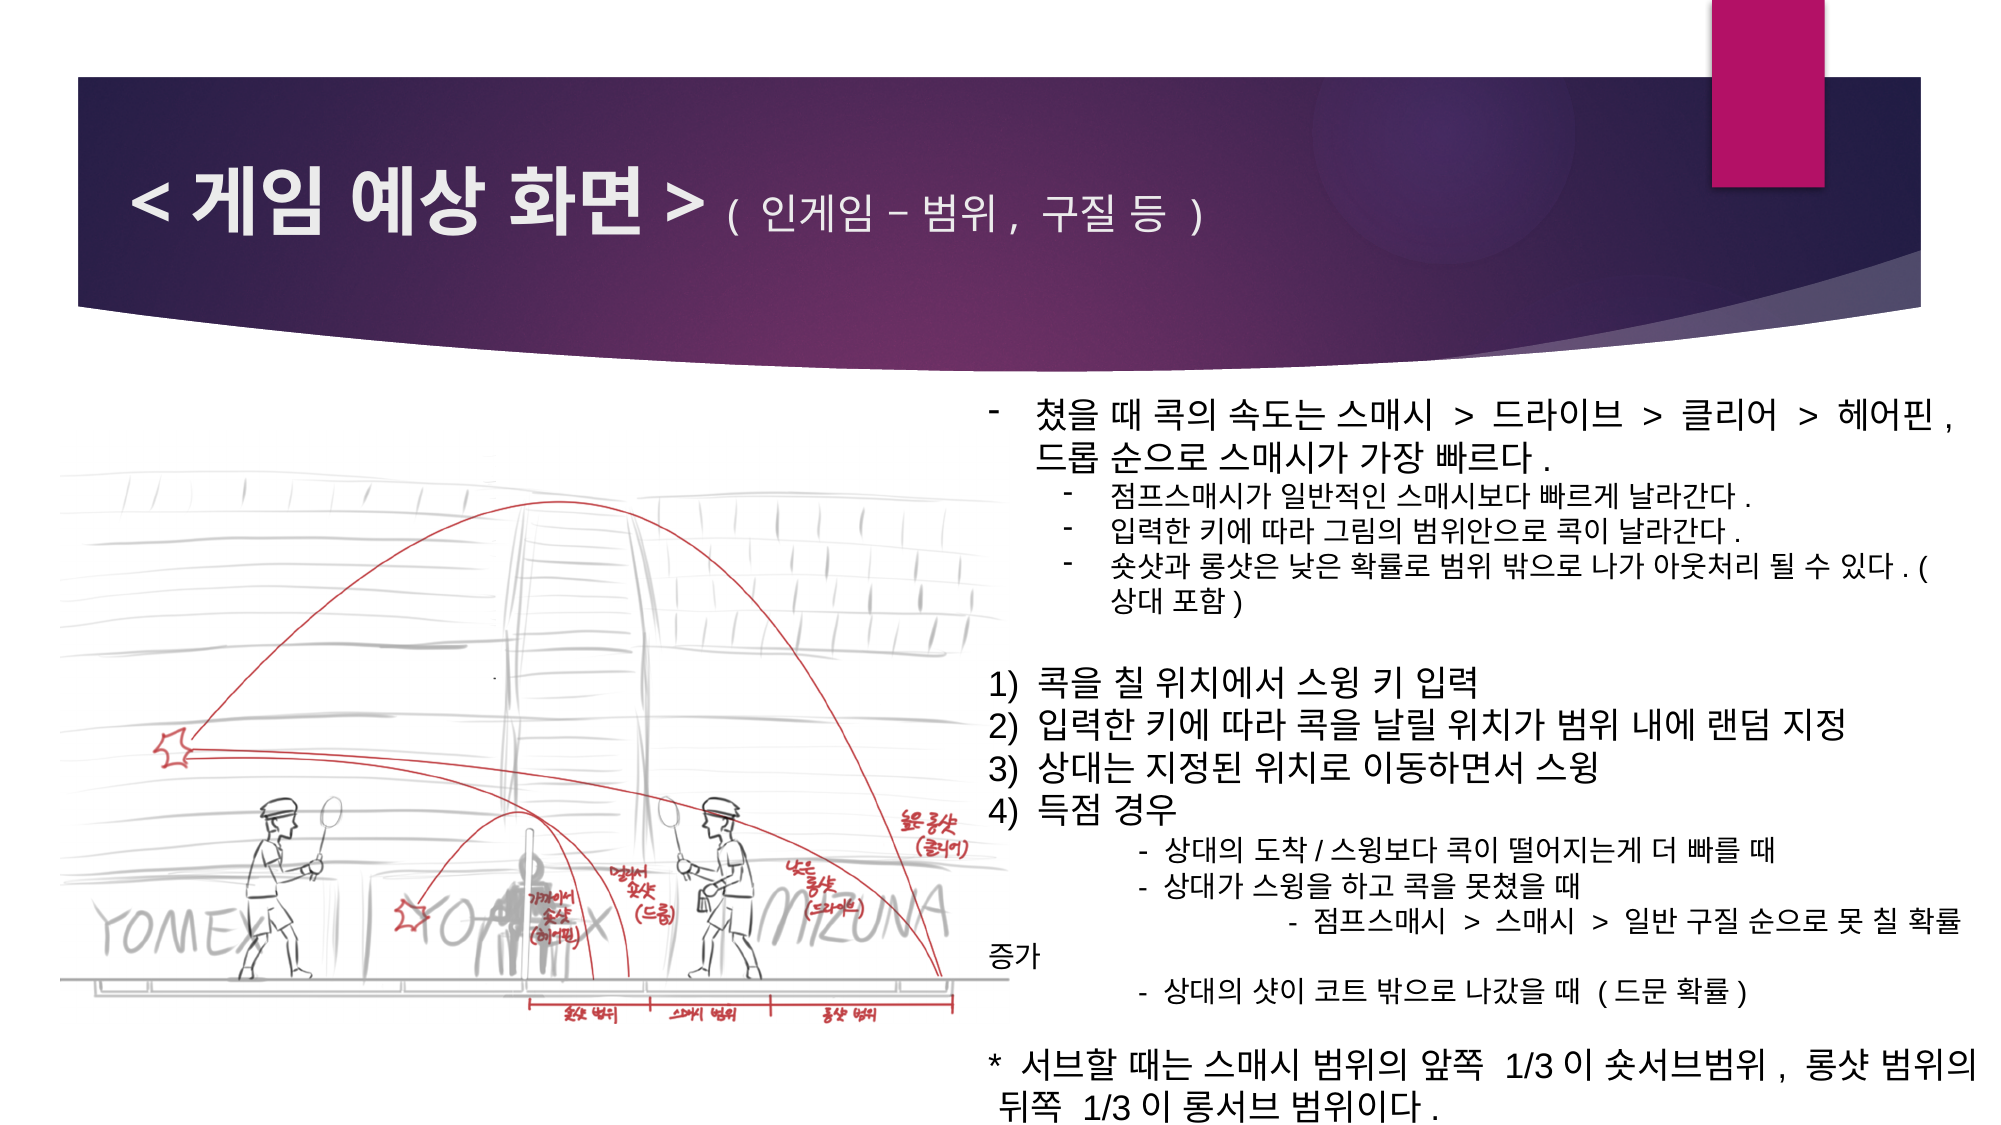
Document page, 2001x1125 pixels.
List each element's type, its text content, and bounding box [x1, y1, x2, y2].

title <게임 예상 화면> ( 인게임 – 범위, 구질 등 ) [114, 100, 1515, 298]
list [60, 430, 1010, 1025]
text_box 쳤을 때 콕의 속도는 스매시 > 드라이브 > 클리어 > 헤어핀, 드롭 순으로 스매시가 가장 빠르다. 점프스매시가 일반적인 스매시보다 빠르게 날라간다. 입력한 키에 따라 그림의 범위안으로 콕이 날라간다. 숏샷과 롱샷은 낮은 확률로 범위 밖으로 나가 아웃처리 될 수 있다. (상대 포함) 1) 콕을 칠 위치에서 스윙 키 입력 2) 입력한 키에 따라 콕을 날릴 위치가 범위 내에 랜덤 지정 3) 상대는 지정된 위치로 이동하면서 스윙 4) 득점 경우 - 상대의 도착/스윙보다 콕이 떨어지는게 더 빠를 때 - 상대가 스윙을 하고 콕을 못쳤을 때 - 점프스매시 > 스매시 > 일반 구질 순으로 못 칠 확률 증가 - 상대의 샷이 코트 밖으로 나갔을 때 (드문 확률) * 서브할 때는 스매시 범위의 앞쪽 1/3이 숏서브범위, 롱샷 범위의 뒤쪽 1/3이 롱서브 범위이다. [973, 385, 2000, 1125]
